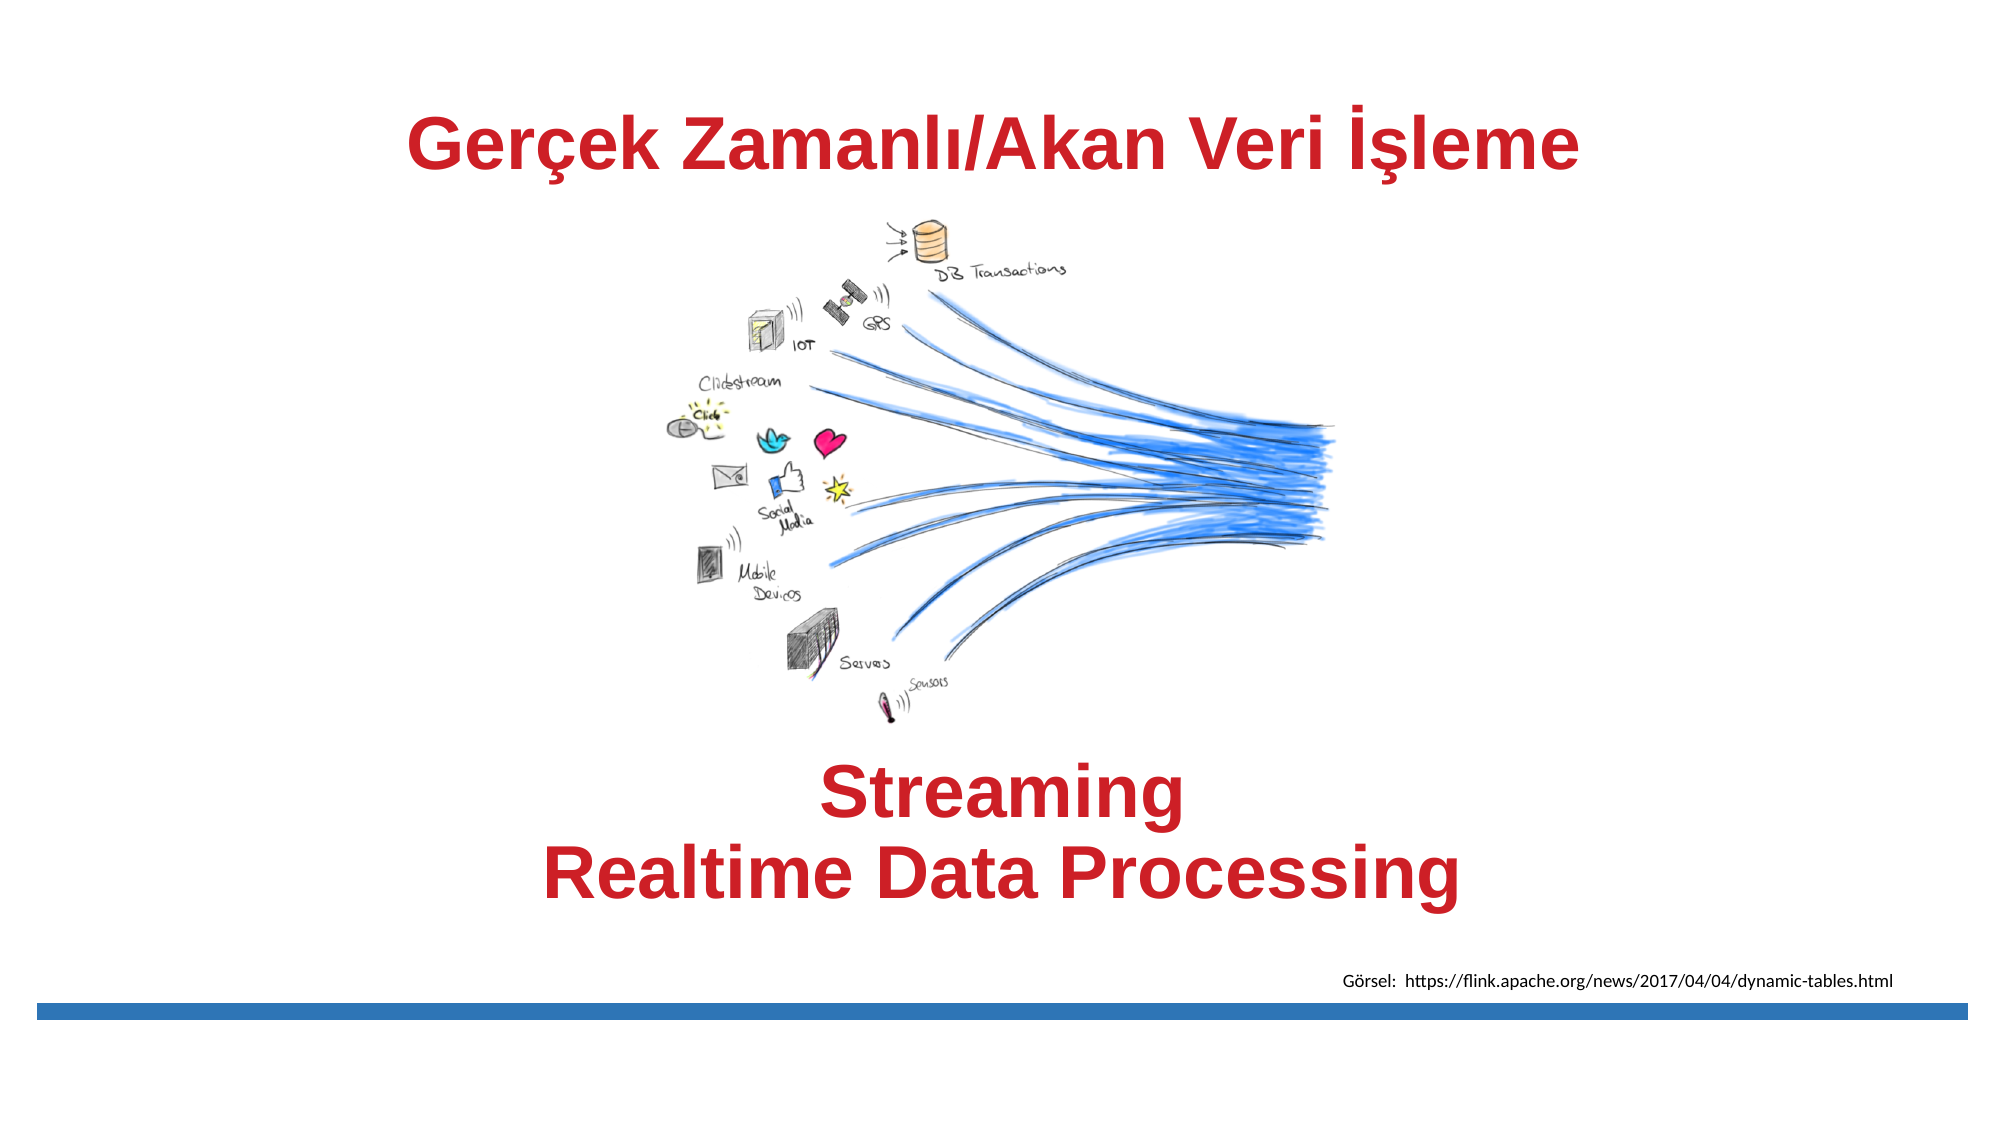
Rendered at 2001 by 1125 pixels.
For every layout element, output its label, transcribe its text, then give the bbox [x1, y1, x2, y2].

text_box Görsel: https://flink.apache.org/news/2017/04/04/dynamic-tables.html [1328, 960, 1968, 999]
title Gerçek Zamanlı/Akan Veri İşleme [259, 105, 1729, 194]
text_box Streaming Realtime Data Processing [488, 729, 1517, 922]
picture [658, 214, 1347, 730]
